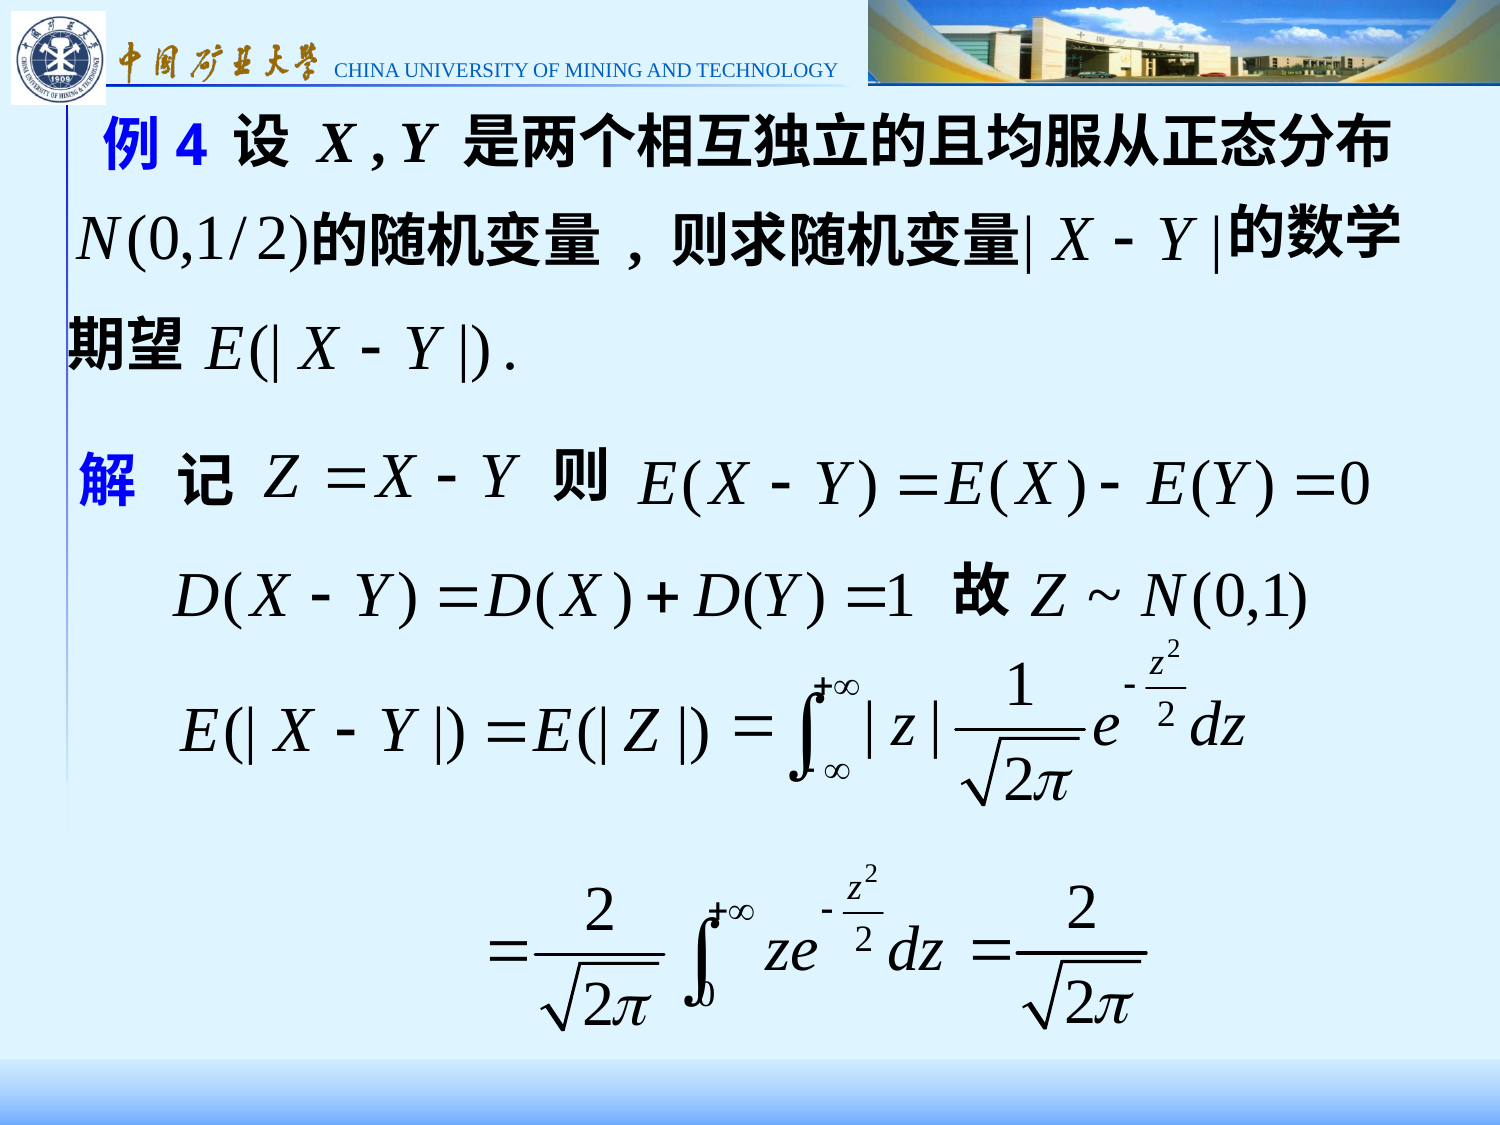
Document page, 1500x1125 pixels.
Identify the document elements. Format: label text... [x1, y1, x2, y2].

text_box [962, 874, 1153, 1036]
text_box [1025, 566, 1313, 638]
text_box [724, 630, 1253, 813]
picture [868, 0, 1500, 86]
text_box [259, 449, 528, 503]
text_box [480, 855, 951, 1038]
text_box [632, 453, 1376, 526]
text_box 解 记 [63, 435, 250, 521]
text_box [167, 566, 916, 638]
text_box 故 [937, 546, 1026, 629]
text_box 则 [537, 430, 626, 516]
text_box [174, 700, 716, 773]
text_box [52, 96, 1419, 391]
picture [11, 11, 106, 105]
